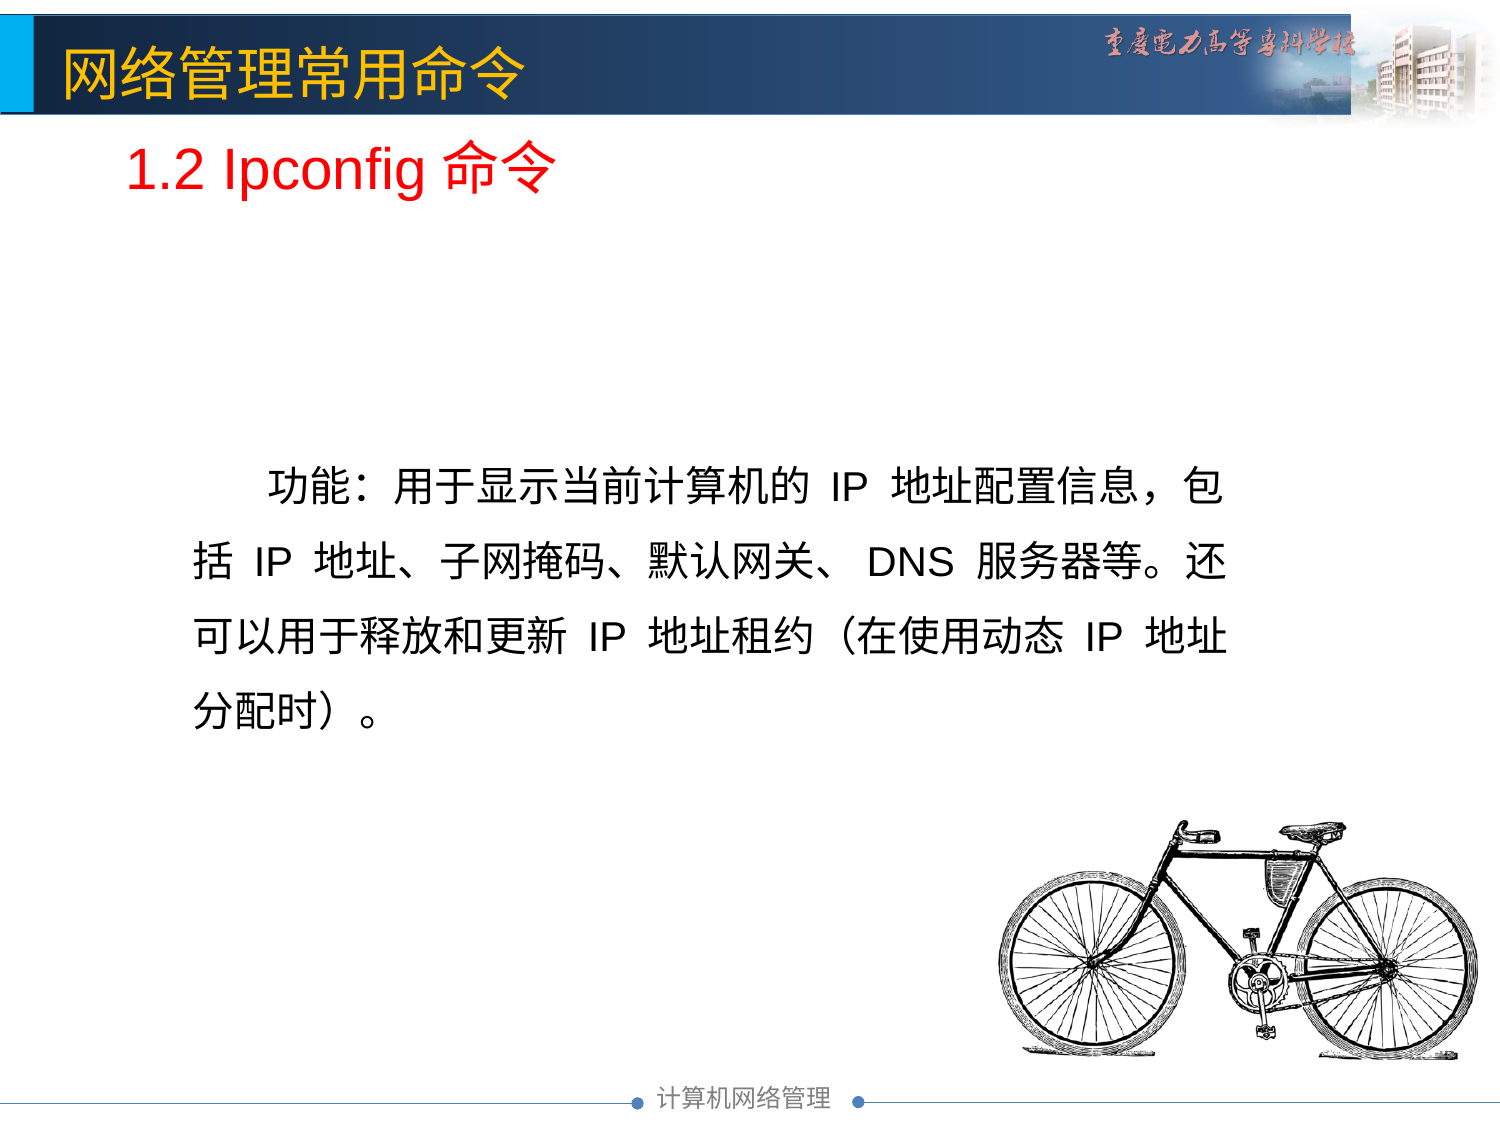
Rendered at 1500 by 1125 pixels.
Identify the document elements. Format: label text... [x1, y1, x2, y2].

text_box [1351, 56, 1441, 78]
text_box 1.2 Ipconfig命令 [110, 124, 573, 209]
picture [1084, 15, 1374, 86]
text_box 功能：用于显示当前计算机的 IP 地址配置信息，包括 IP 地址、子网掩码、默认网关、DNS 服务器等。还可以用于释放和更新 IP 地址租约（在使用动态 IP 地址分配时）。 [178, 427, 1249, 743]
picture [998, 820, 1478, 1061]
